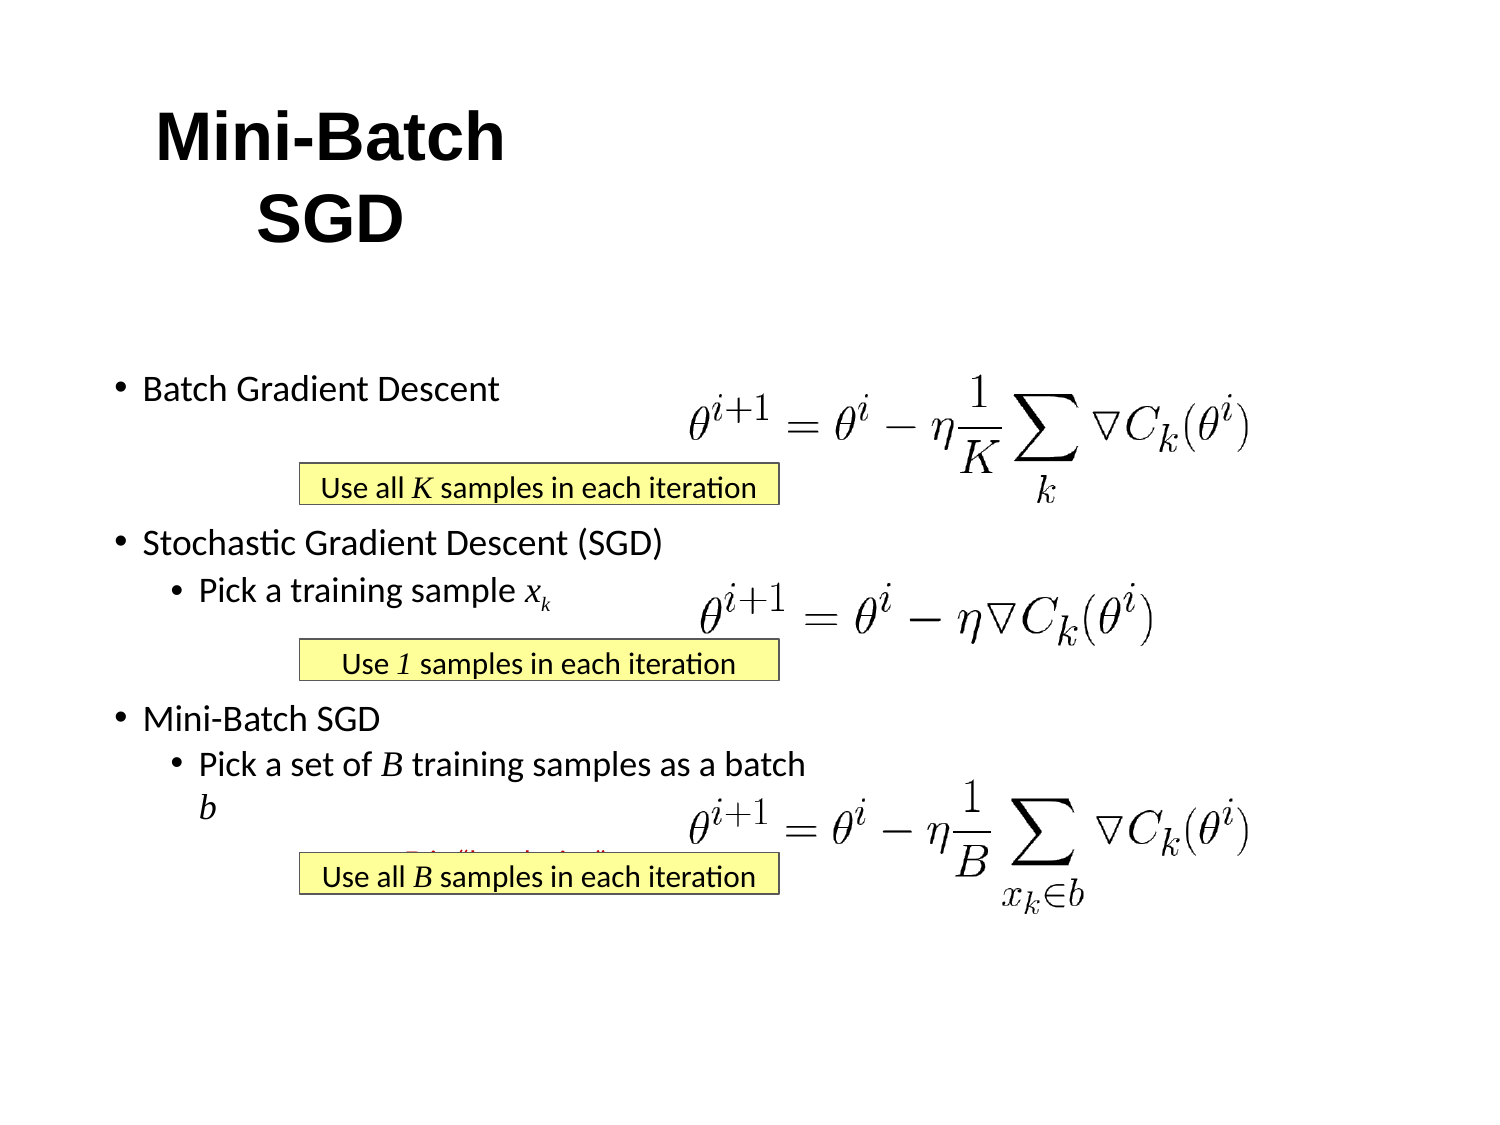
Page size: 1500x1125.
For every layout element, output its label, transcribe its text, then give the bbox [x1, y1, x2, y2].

picture [689, 374, 1248, 504]
text_box Use all B samples in each iteration [299, 852, 684, 895]
text_box Stochastic Gradient Descent (SGD) Pick a training sample xk [109, 512, 669, 615]
text_box Use 1 samples in each iteration [299, 638, 780, 681]
picture [689, 778, 1248, 914]
picture [699, 582, 1152, 647]
text_box Batch Gradient Descent [112, 362, 503, 410]
text_box Use all K samples in each iteration [299, 462, 685, 505]
text_box Mini-Batch SGD Pick a set of B training samples as a batch b B is “batch size” [112, 692, 819, 879]
title Mini-Batch SGD [112, 78, 548, 269]
